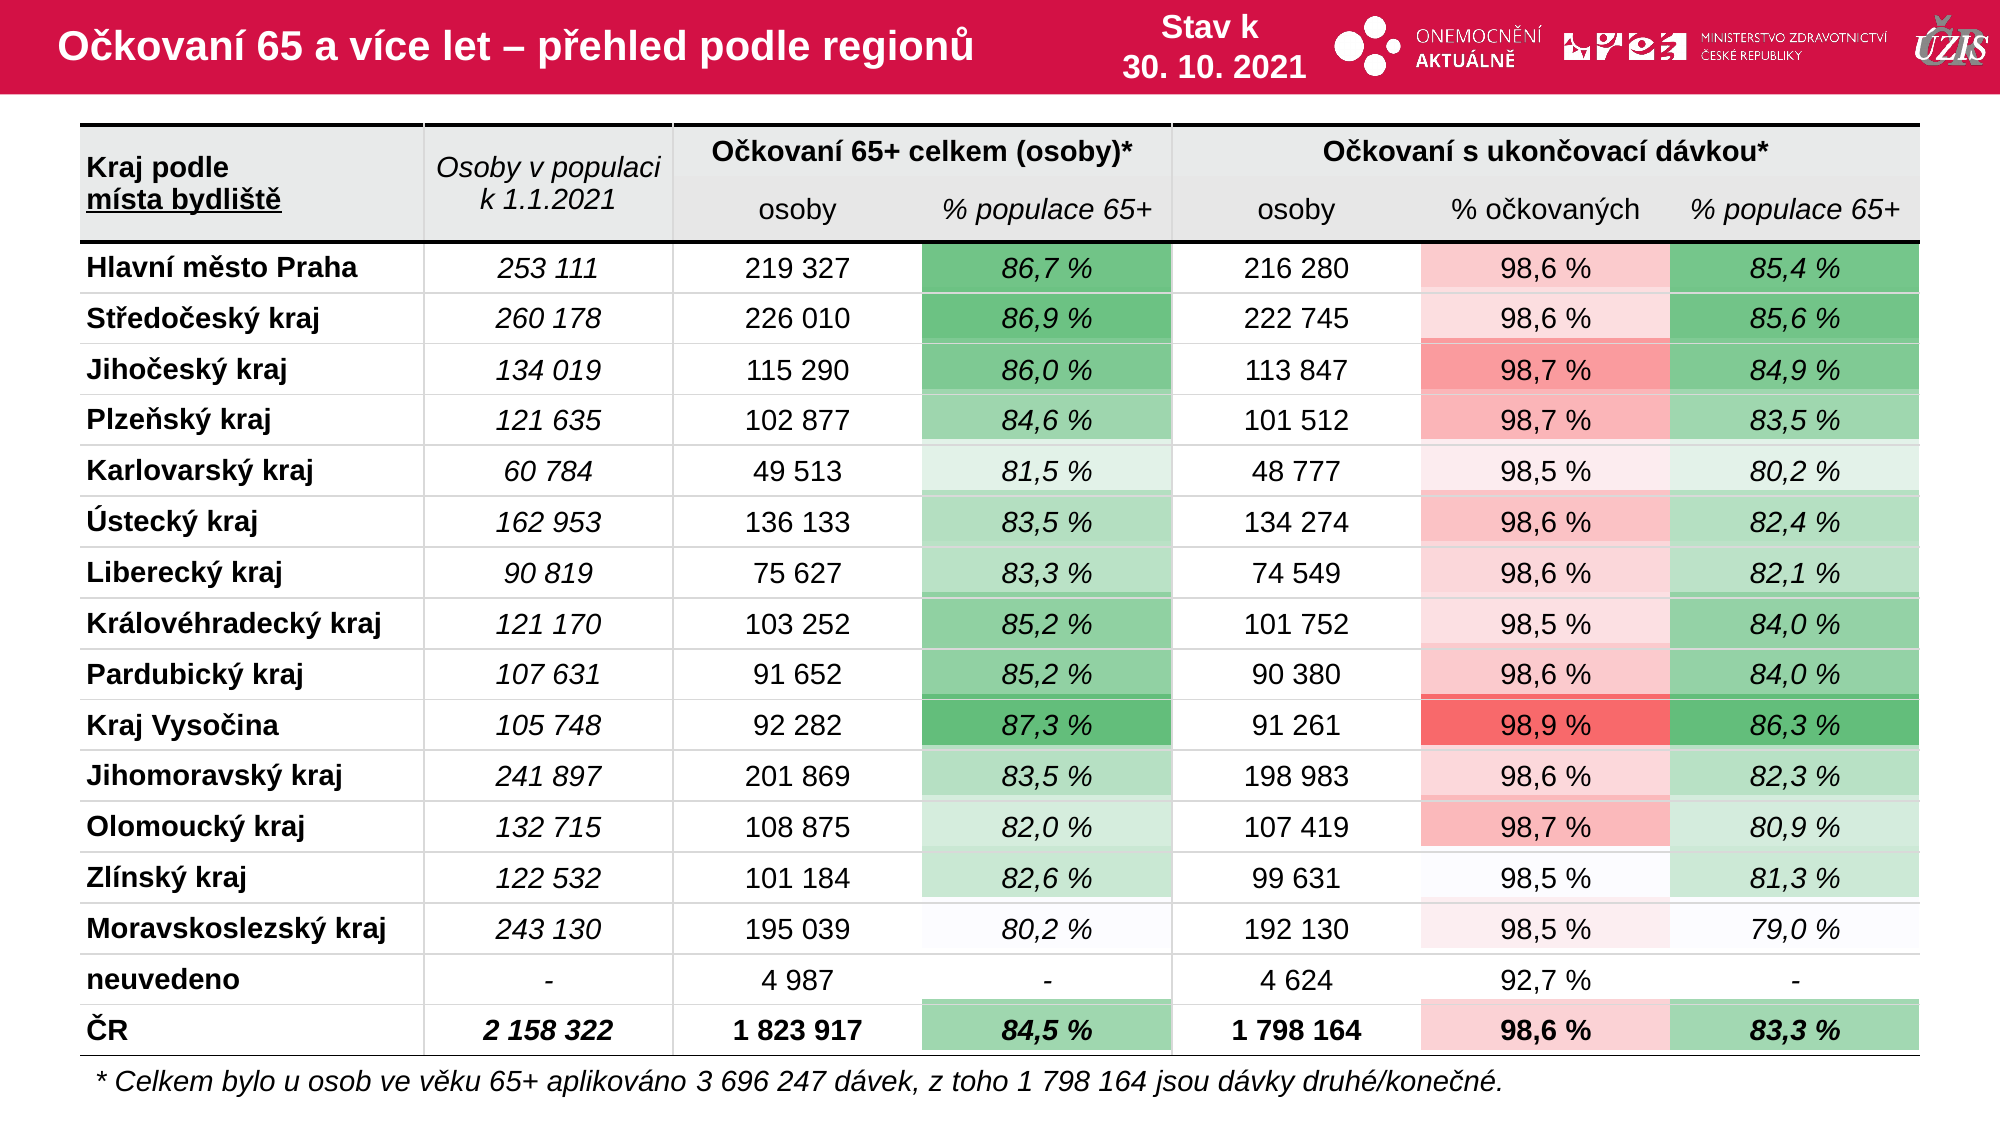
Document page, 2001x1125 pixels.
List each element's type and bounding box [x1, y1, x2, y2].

table_cell [1173, 904, 1920, 953]
table_cell [80, 955, 423, 1004]
picture [1341, 16, 1542, 76]
table_cell [80, 802, 423, 851]
table_header [674, 127, 1171, 176]
table_cell [1173, 700, 1920, 749]
table_cell [1173, 751, 1920, 800]
table_cell [674, 395, 1171, 444]
table_cell [674, 599, 1171, 648]
table_cell [1173, 294, 1920, 343]
picture [1563, 31, 1888, 60]
table_cell [674, 548, 1171, 597]
table_cell [425, 853, 672, 902]
table_cell [425, 294, 672, 343]
table_cell [1173, 446, 1920, 495]
table_cell [1173, 344, 1920, 394]
table_cell [425, 395, 672, 444]
table_cell [425, 904, 672, 953]
table_cell [1173, 1005, 1920, 1055]
table_cell [425, 344, 672, 394]
table_cell [1173, 955, 1920, 1004]
table_cell [674, 344, 1171, 394]
table_cell [1173, 599, 1920, 648]
table_cell [80, 294, 423, 343]
table_cell [425, 650, 672, 699]
table_cell [425, 1005, 672, 1055]
table_cell [80, 599, 423, 648]
table_cell [674, 802, 1171, 851]
table_cell [425, 244, 672, 292]
table_cell [674, 176, 1171, 240]
table_cell [80, 853, 423, 902]
table_cell [674, 650, 1171, 699]
picture [1915, 15, 1989, 66]
table_cell [1173, 650, 1920, 699]
table_cell [674, 853, 1171, 902]
table_cell [80, 904, 423, 953]
table_cell [425, 751, 672, 800]
table_cell [425, 700, 672, 749]
table_cell [80, 244, 423, 292]
table_cell [674, 1005, 1171, 1055]
table_cell [1173, 497, 1920, 546]
table_cell [425, 802, 672, 851]
table_cell [674, 904, 1171, 953]
table_cell [80, 751, 423, 800]
table_cell [674, 294, 1171, 343]
table_cell [1173, 395, 1920, 444]
table_cell [1173, 244, 1920, 292]
table_cell [80, 650, 423, 699]
table_cell [80, 548, 423, 597]
table_cell [1173, 176, 1920, 240]
table_cell [674, 446, 1171, 495]
table_cell [425, 446, 672, 495]
table_header [425, 127, 672, 240]
table_cell [80, 700, 423, 749]
table_cell [80, 344, 423, 394]
table_cell [674, 751, 1171, 800]
title [42, 0, 1262, 95]
table_cell [425, 955, 672, 1004]
text_box [80, 1055, 1871, 1105]
table_cell [425, 548, 672, 597]
table_cell [1173, 853, 1920, 902]
table_cell [674, 244, 1171, 292]
table_cell [674, 955, 1171, 1004]
table_header [80, 127, 423, 240]
table_cell [80, 395, 423, 444]
table_cell [80, 446, 423, 495]
table_cell [425, 497, 672, 546]
table_cell [674, 700, 1171, 749]
table_cell [425, 599, 672, 648]
table_cell [80, 497, 423, 546]
table_cell [674, 497, 1171, 546]
table_cell [80, 1005, 423, 1055]
text_box [1088, 0, 1341, 93]
table_cell [1173, 802, 1920, 851]
table_cell [1173, 548, 1920, 597]
table_header [1173, 127, 1920, 176]
